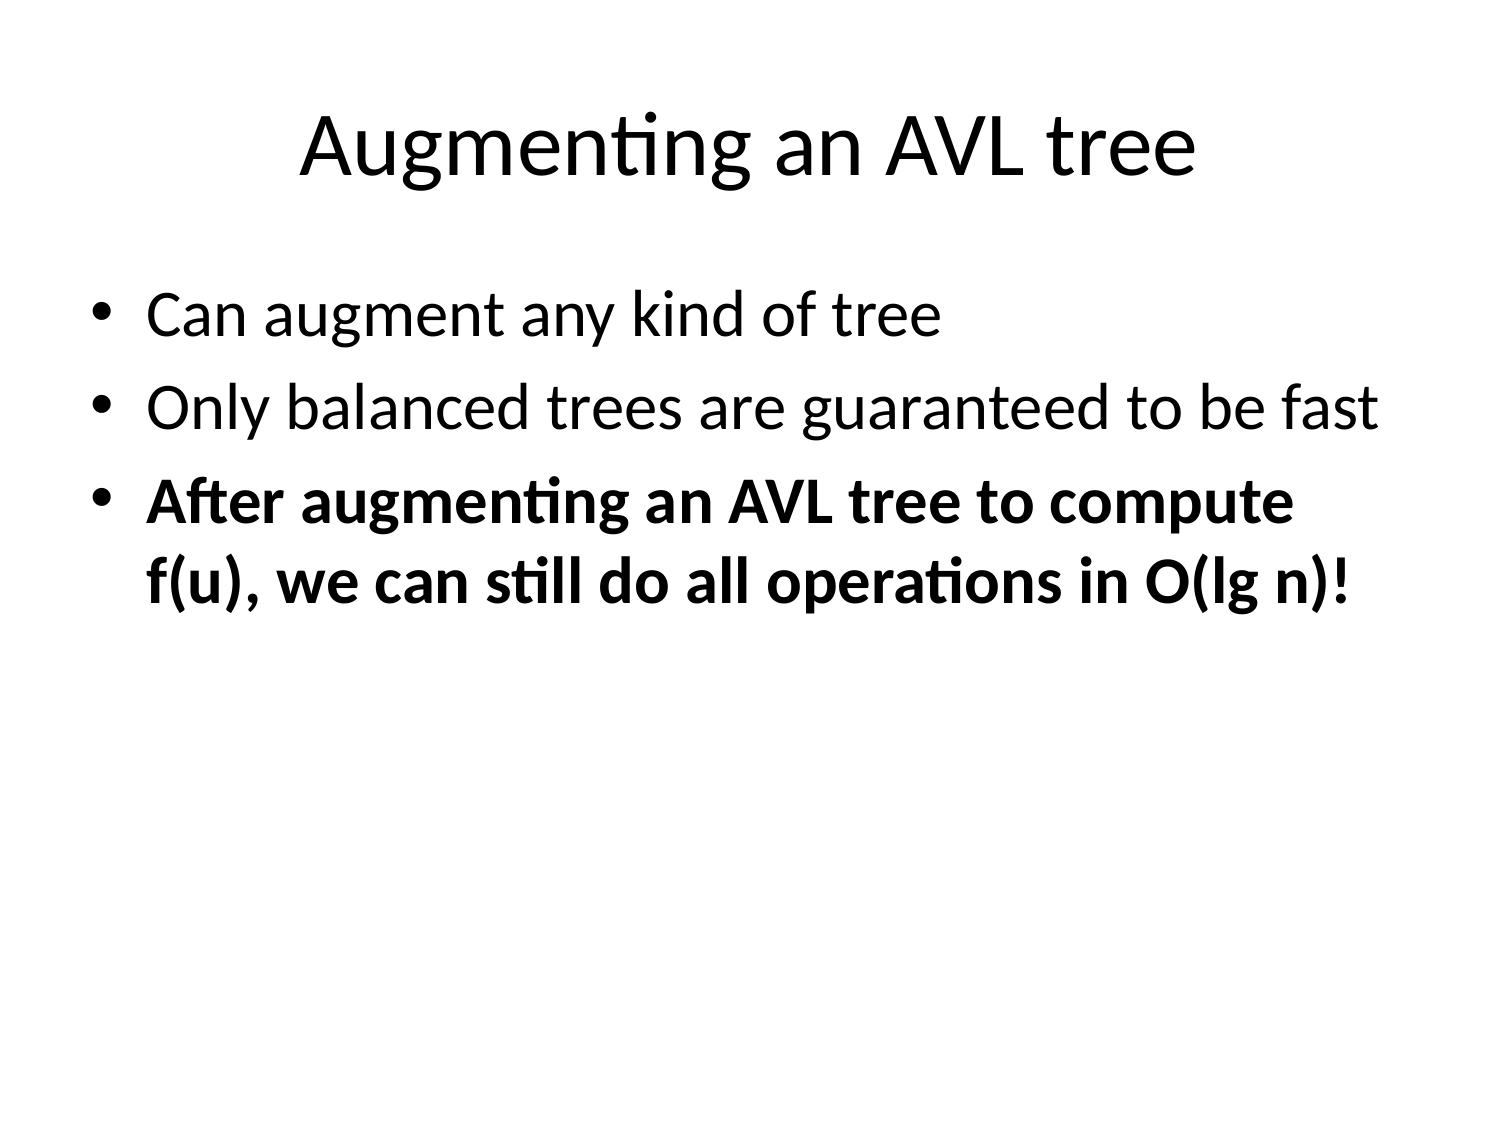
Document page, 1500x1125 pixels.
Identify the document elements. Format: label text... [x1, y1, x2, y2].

title Augmenting an AVL tree [75, 45, 1425, 233]
list Can augment any kind of tree Only balanced trees are guaranteed to be fast After augmenting an AVL tree to compute f(u), we can still do all operations in O(lg n)! [75, 262, 1425, 1005]
